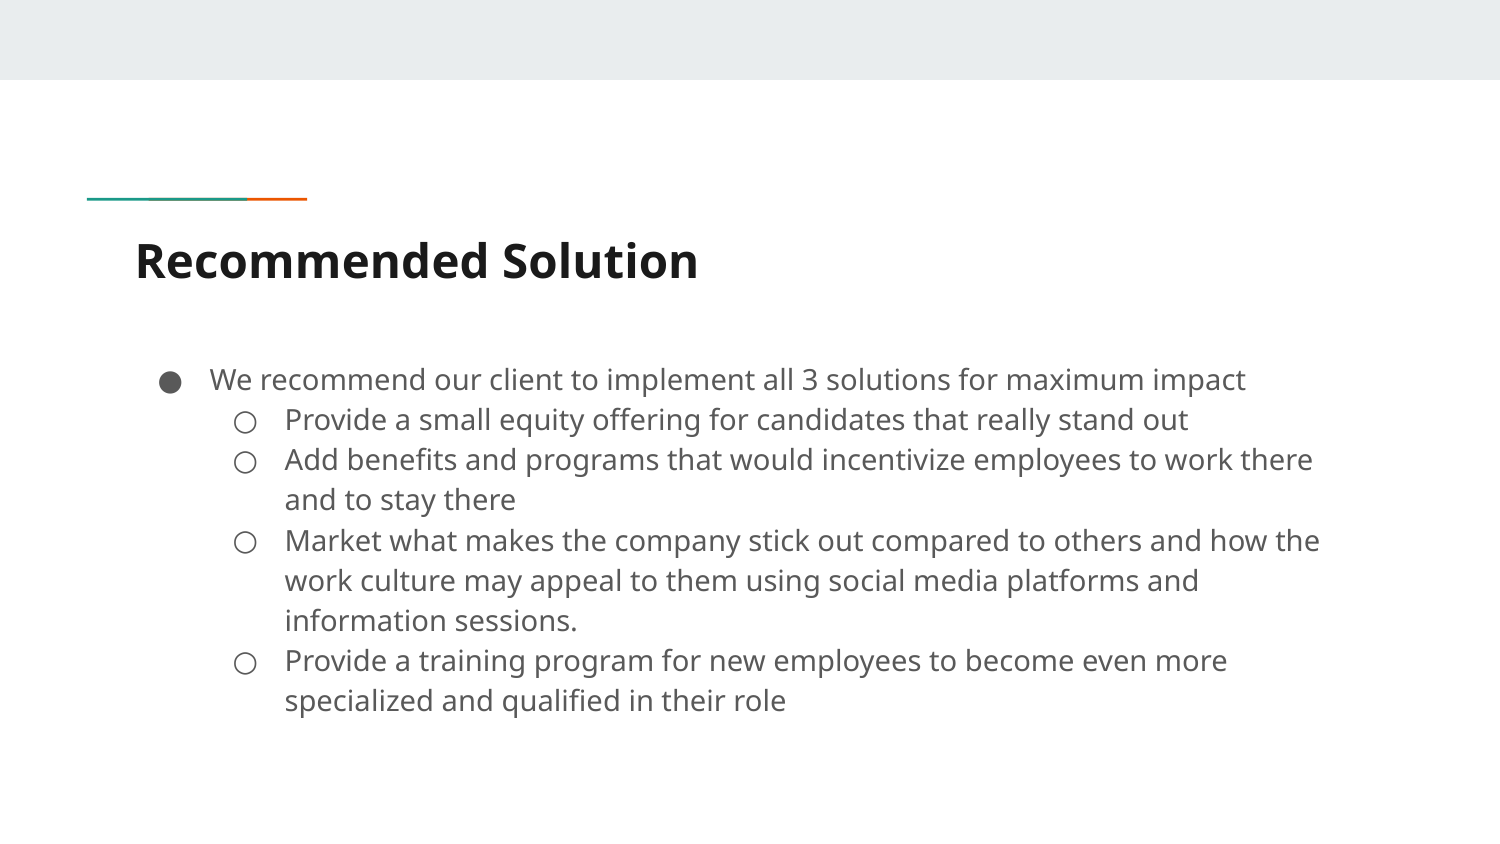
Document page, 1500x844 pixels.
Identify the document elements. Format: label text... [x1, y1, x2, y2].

title Recommended Solution [119, 216, 1381, 305]
list We recommend our client to implement all 3 solutions for maximum impact Provide a small equity offering for candidates that really stand out Add benefits and programs that would incentivize employees to work there and to stay there Market what makes the company stick out compared to others and how the work culture may appeal to them using social media platforms and information sessions. Provide a training program for new employees to become even more specialized and qualified in their role [119, 341, 1381, 712]
